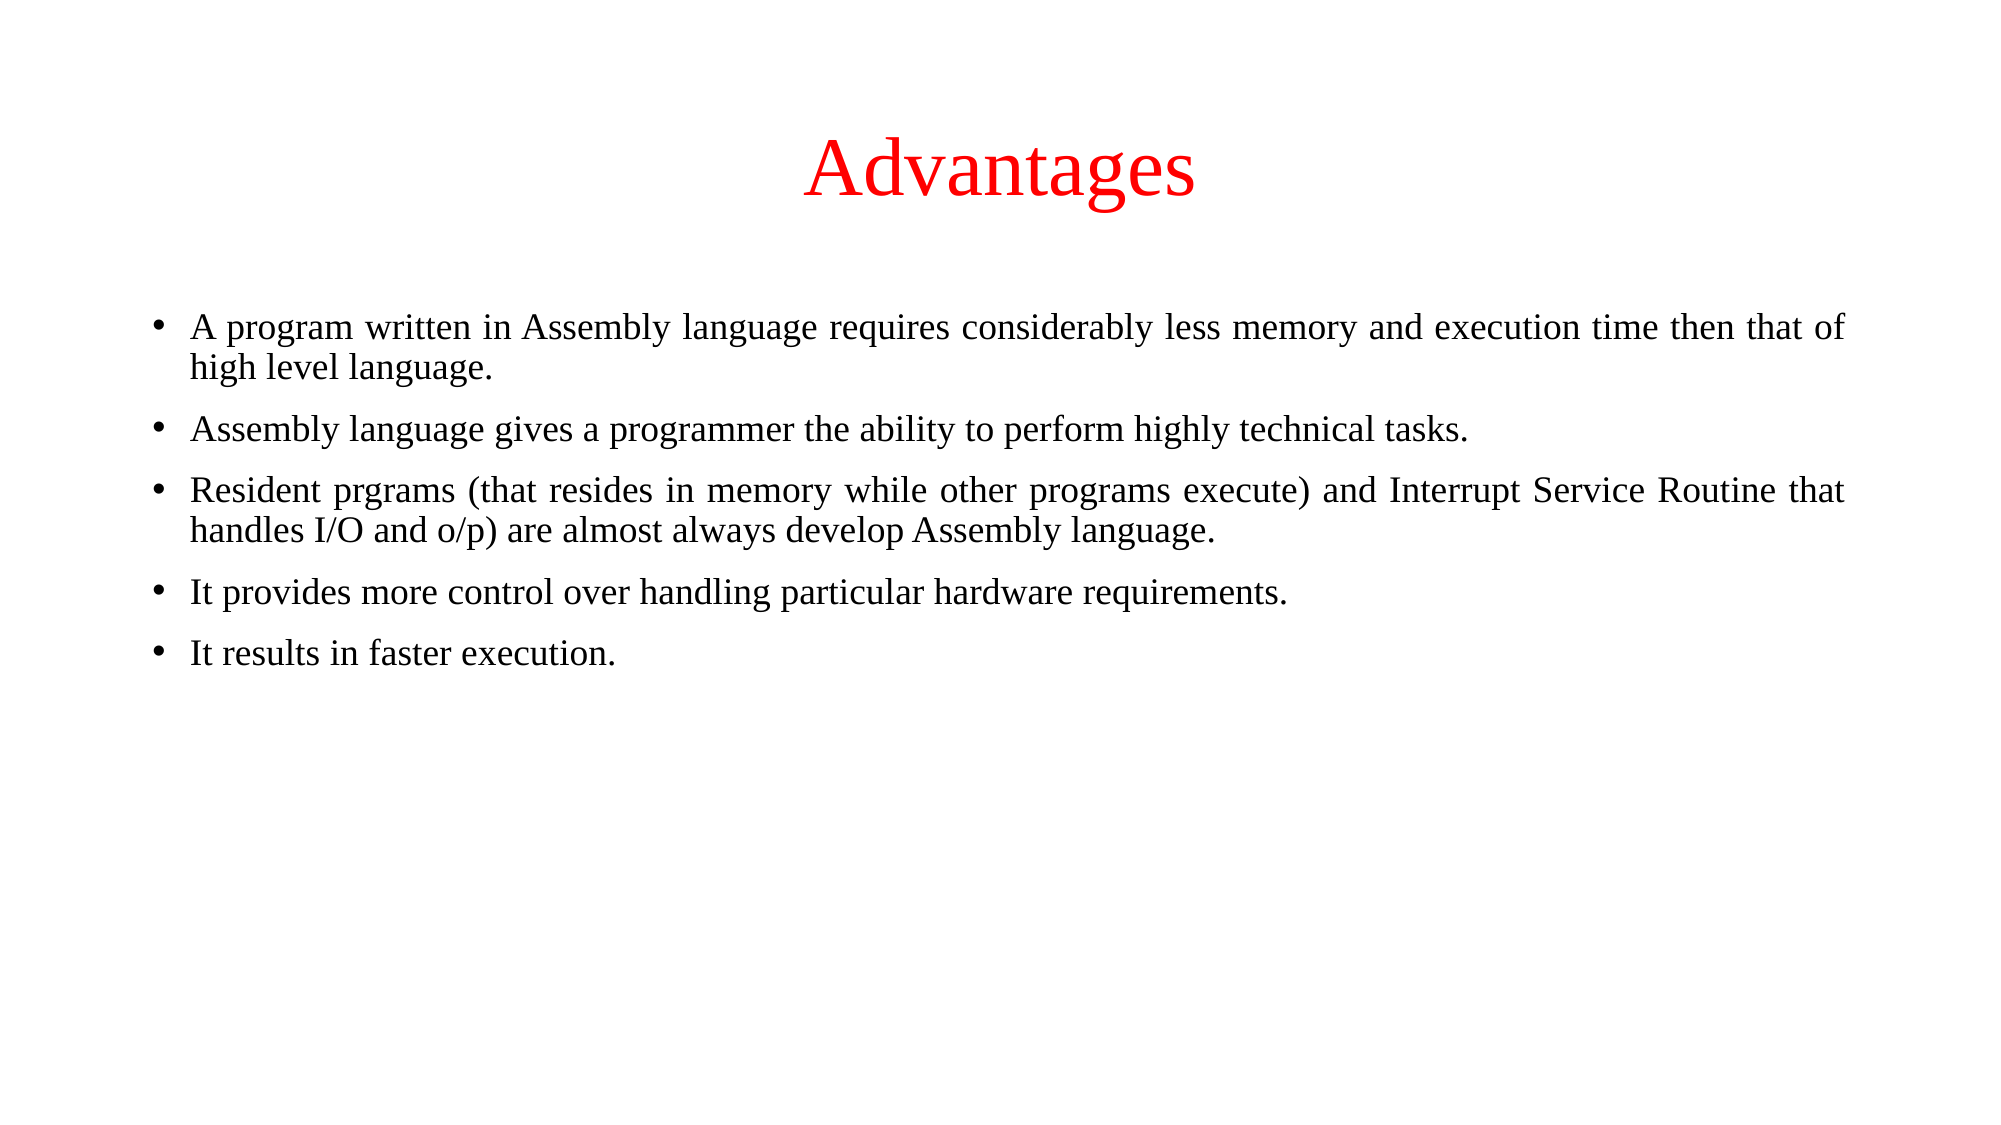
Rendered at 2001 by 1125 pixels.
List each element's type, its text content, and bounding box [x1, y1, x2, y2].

list A program written in Assembly language requires considerably less memory and execution time then that of high level language. Assembly language gives a programmer the ability to perform highly technical tasks. Resident prgrams (that resides in memory while other programs execute) and Interrupt Service Routine that handles I/O and o/p) are almost always develop Assembly language. It provides more control over handling particular hardware requirements. It results in faster execution. [137, 299, 1863, 1109]
title Advantages [137, 59, 1863, 278]
